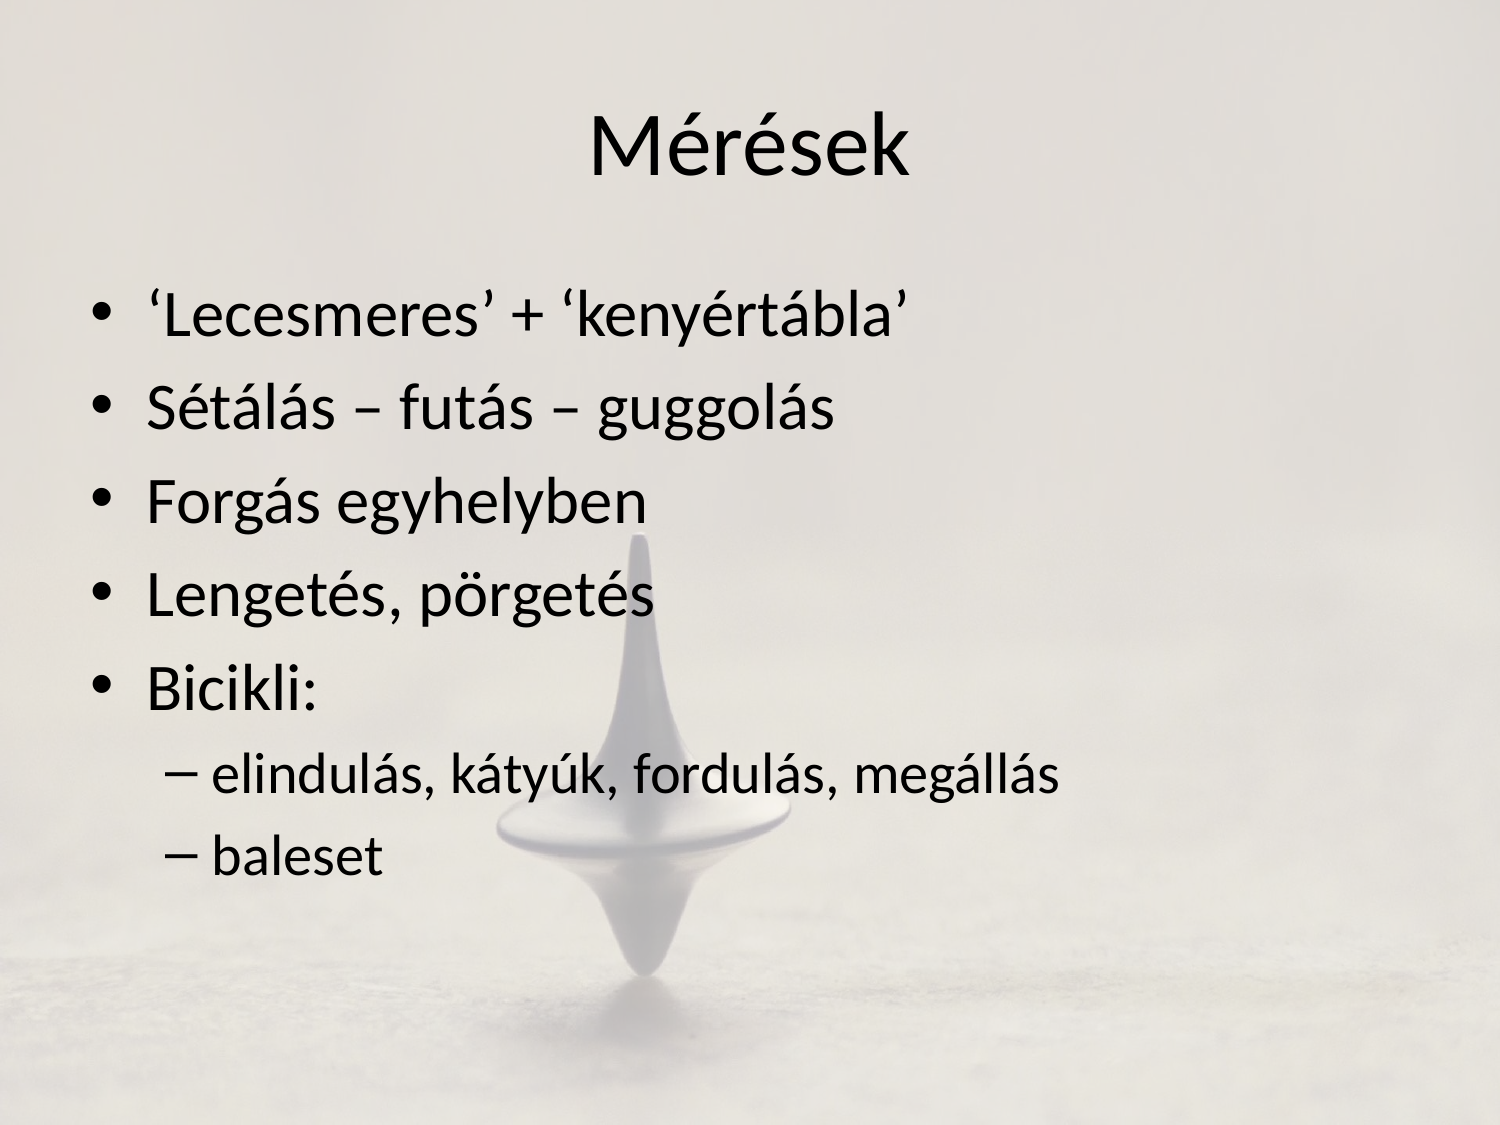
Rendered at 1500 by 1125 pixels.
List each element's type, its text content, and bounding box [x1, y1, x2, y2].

title Mérések [75, 45, 1425, 233]
list ‘Lecesmeres’ + ‘kenyértábla’ Sétálás – futás – guggolás Forgás egyhelyben Lengetés, pörgetés Bicikli: elindulás, kátyúk, fordulás, megállás baleset [75, 262, 1425, 1005]
